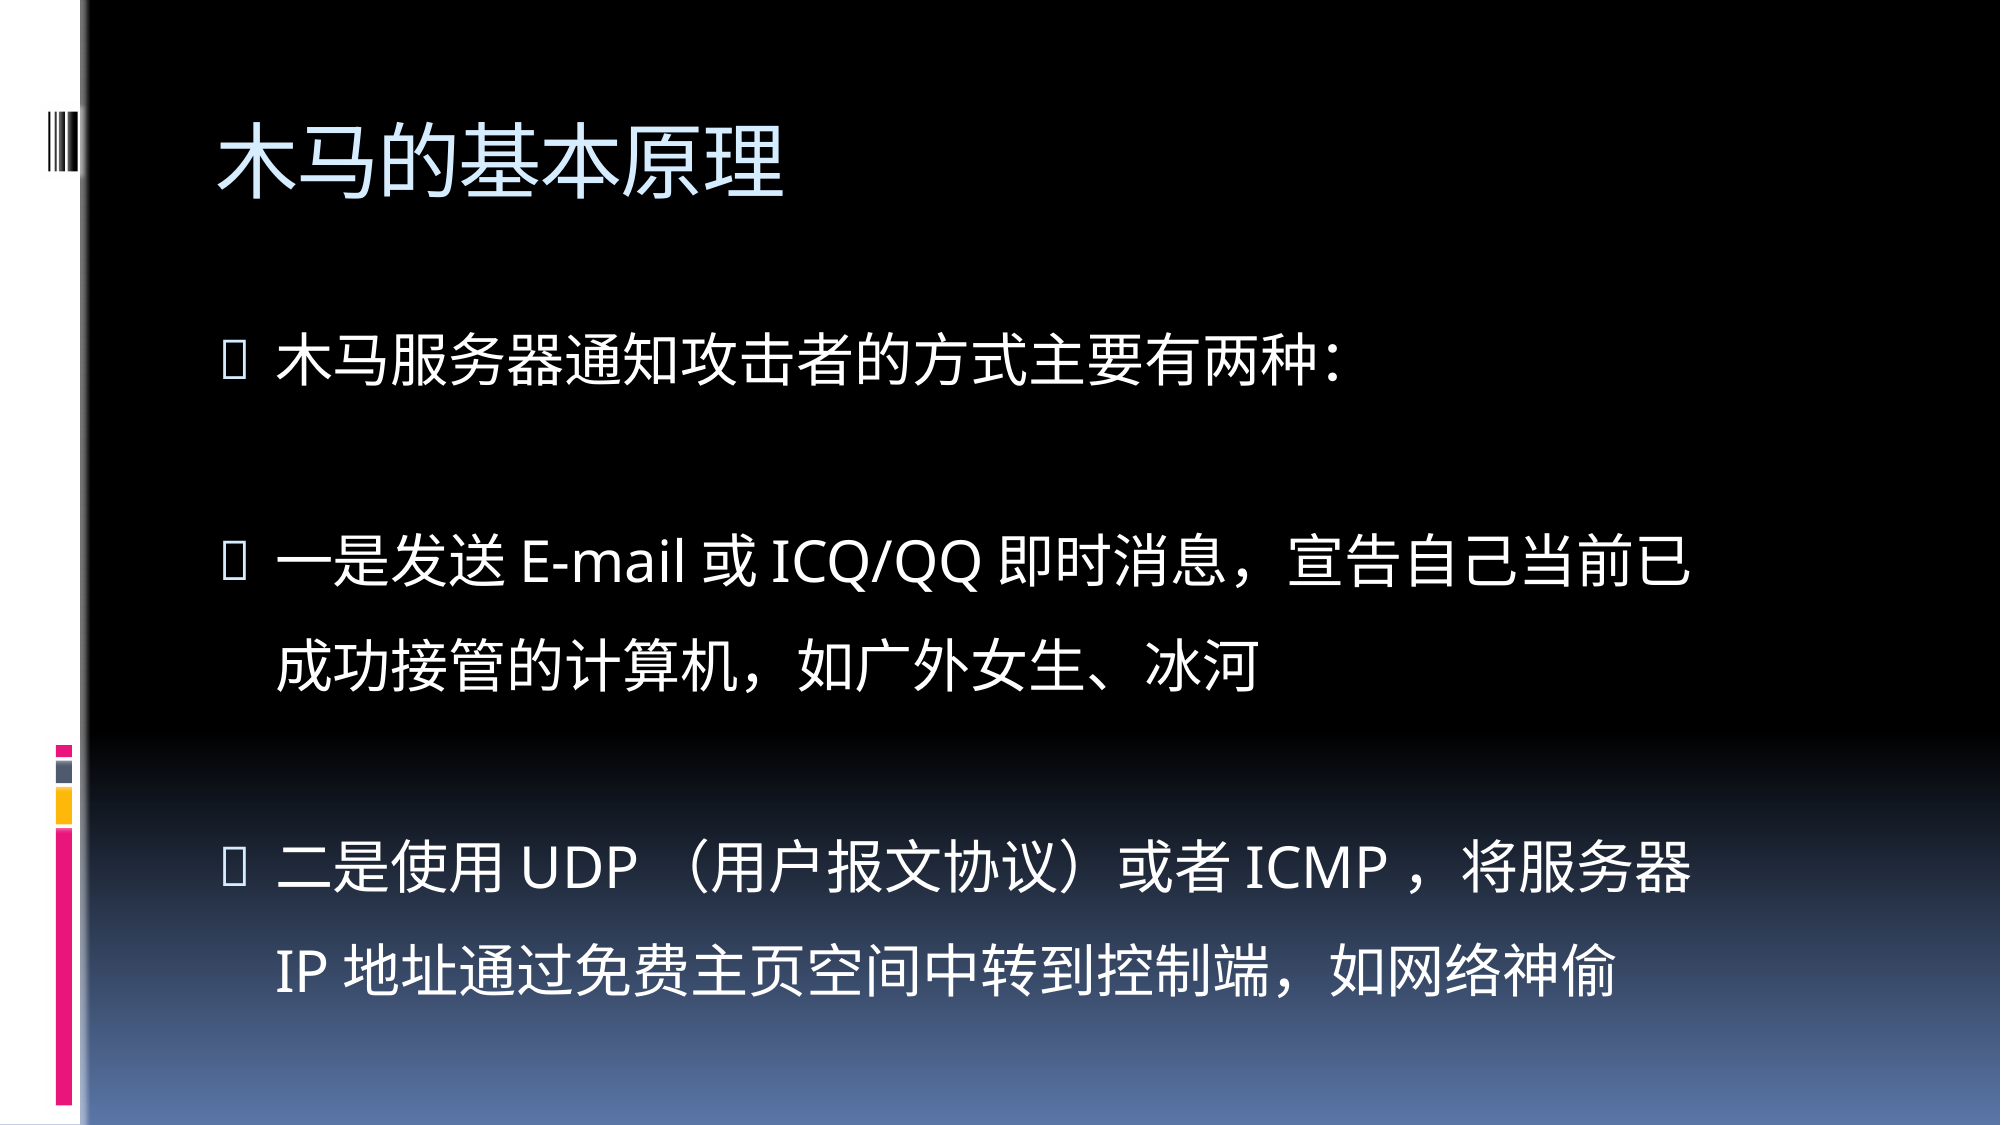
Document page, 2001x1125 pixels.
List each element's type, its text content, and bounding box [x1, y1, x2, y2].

list 木马服务器通知攻击者的方式主要有两种： 一是发送E-mail或ICQ/QQ即时消息，宣告自己当前已成功接管的计算机，如广外女生、冰河 二是使用UDP（用户报文协议）或者ICMP，将服务器IP地址通过免费主页空间中转到控制端，如网络神偷 [192, 281, 1725, 1024]
title 木马的基本原理 [200, 83, 1900, 234]
